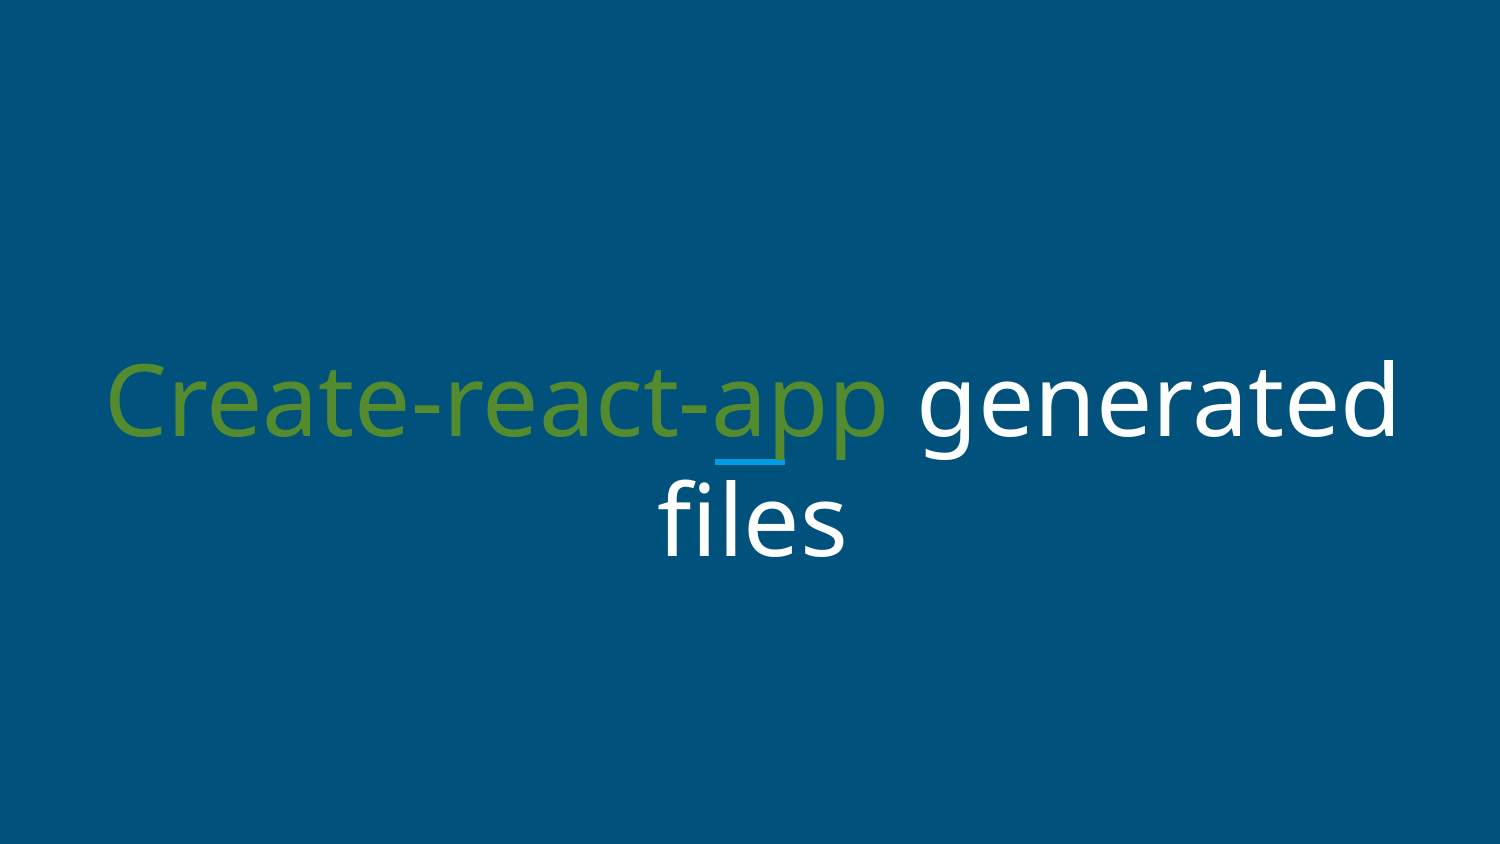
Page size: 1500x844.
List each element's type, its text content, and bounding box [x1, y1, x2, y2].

title Create-react-app generated files [78, 332, 1428, 592]
